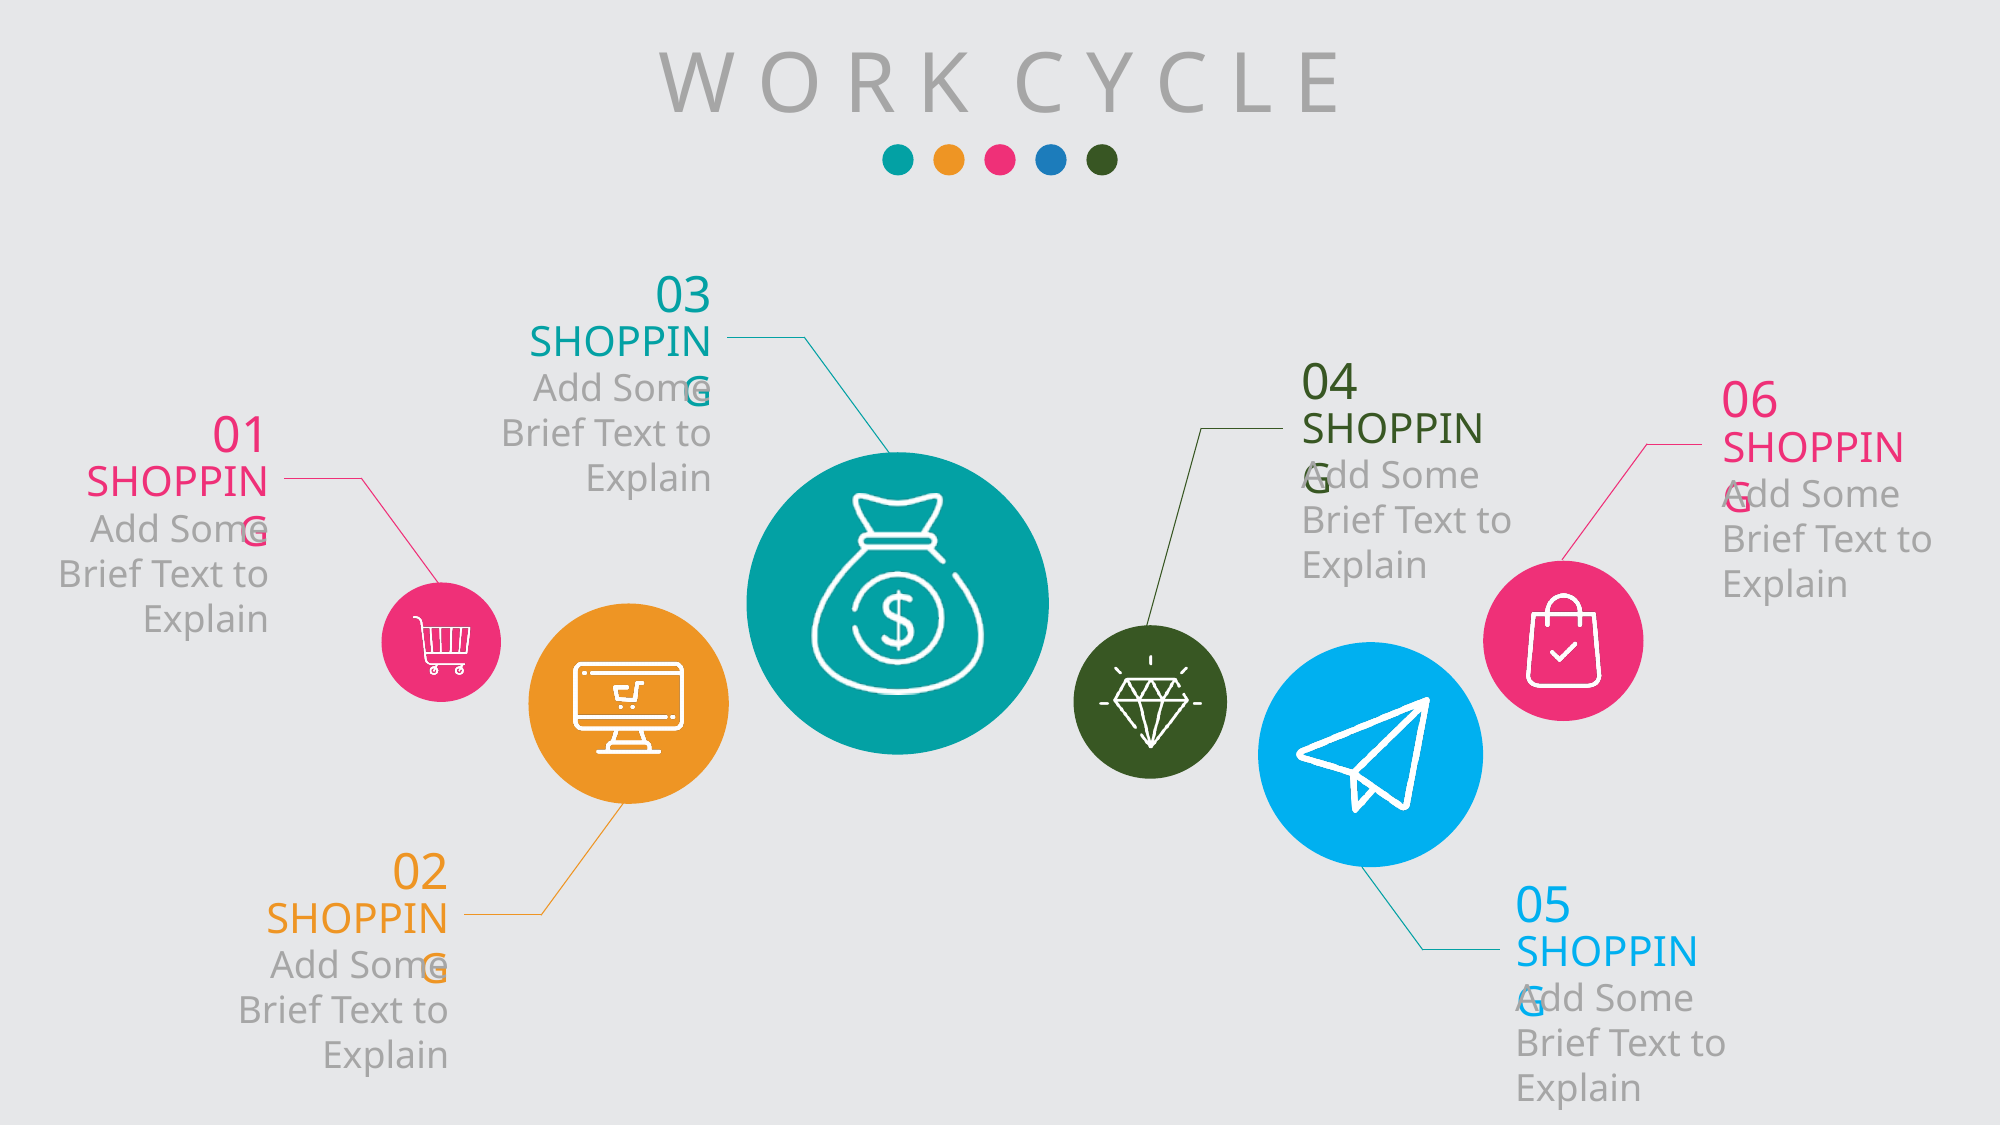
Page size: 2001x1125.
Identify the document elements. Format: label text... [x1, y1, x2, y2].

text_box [1562, 443, 1703, 560]
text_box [1500, 865, 1774, 1074]
text_box [1257, 641, 1485, 868]
text_box [527, 602, 730, 805]
picture [1516, 593, 1611, 688]
text_box [1482, 559, 1645, 723]
picture [573, 652, 684, 763]
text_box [1706, 360, 1981, 569]
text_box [728, 336, 890, 453]
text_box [10, 395, 285, 740]
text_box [882, 144, 1118, 176]
text_box W O R K C Y C L E [402, 21, 1597, 137]
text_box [1286, 342, 1560, 551]
picture [797, 493, 999, 695]
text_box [190, 832, 464, 1041]
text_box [1142, 428, 1284, 641]
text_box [1361, 867, 1500, 951]
picture [1297, 698, 1429, 812]
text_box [285, 477, 447, 594]
picture [412, 616, 471, 675]
picture [1099, 650, 1202, 753]
text_box [380, 581, 502, 703]
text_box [453, 254, 728, 463]
text_box [1072, 624, 1229, 780]
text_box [463, 799, 627, 916]
text_box [745, 451, 1050, 756]
